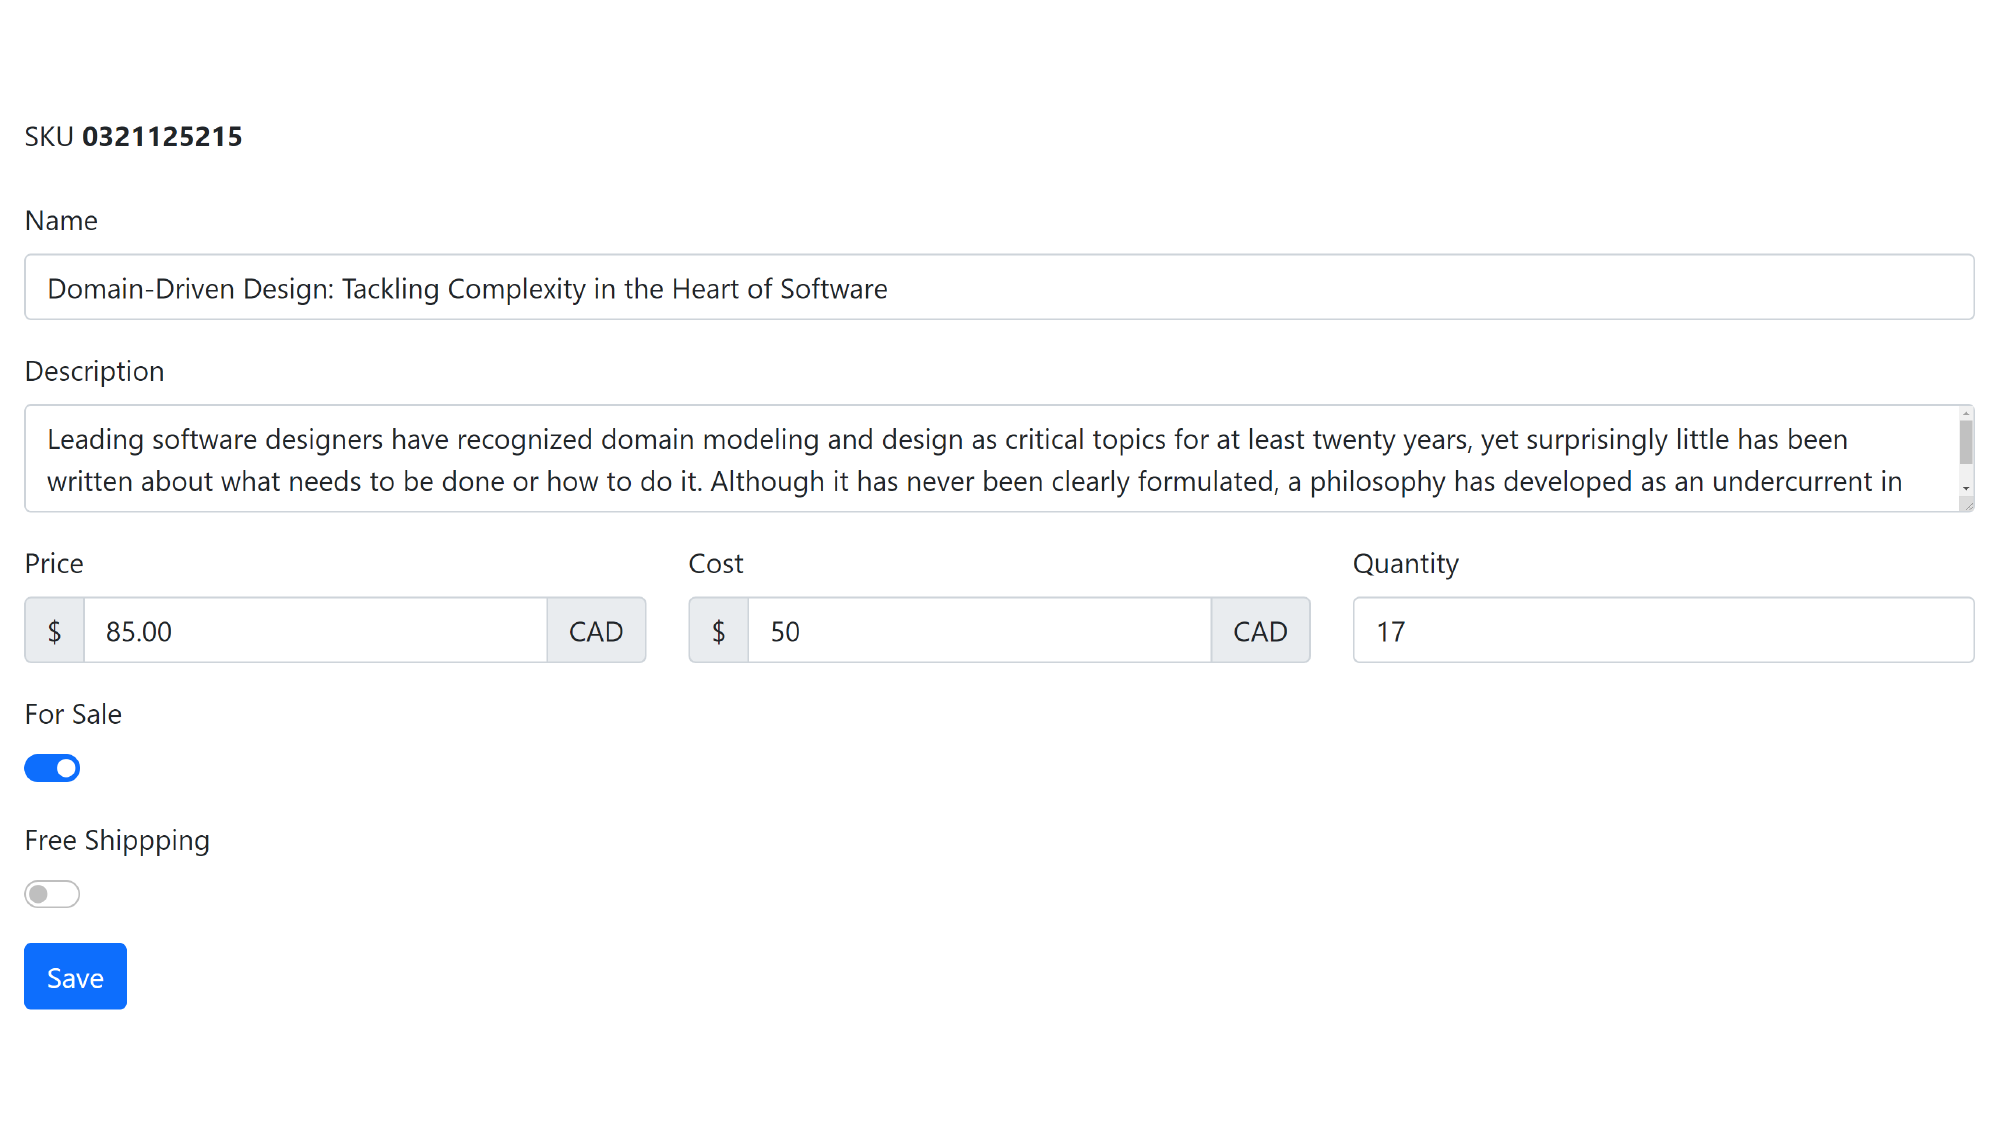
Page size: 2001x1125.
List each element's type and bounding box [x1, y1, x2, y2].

picture [0, 104, 2000, 1021]
